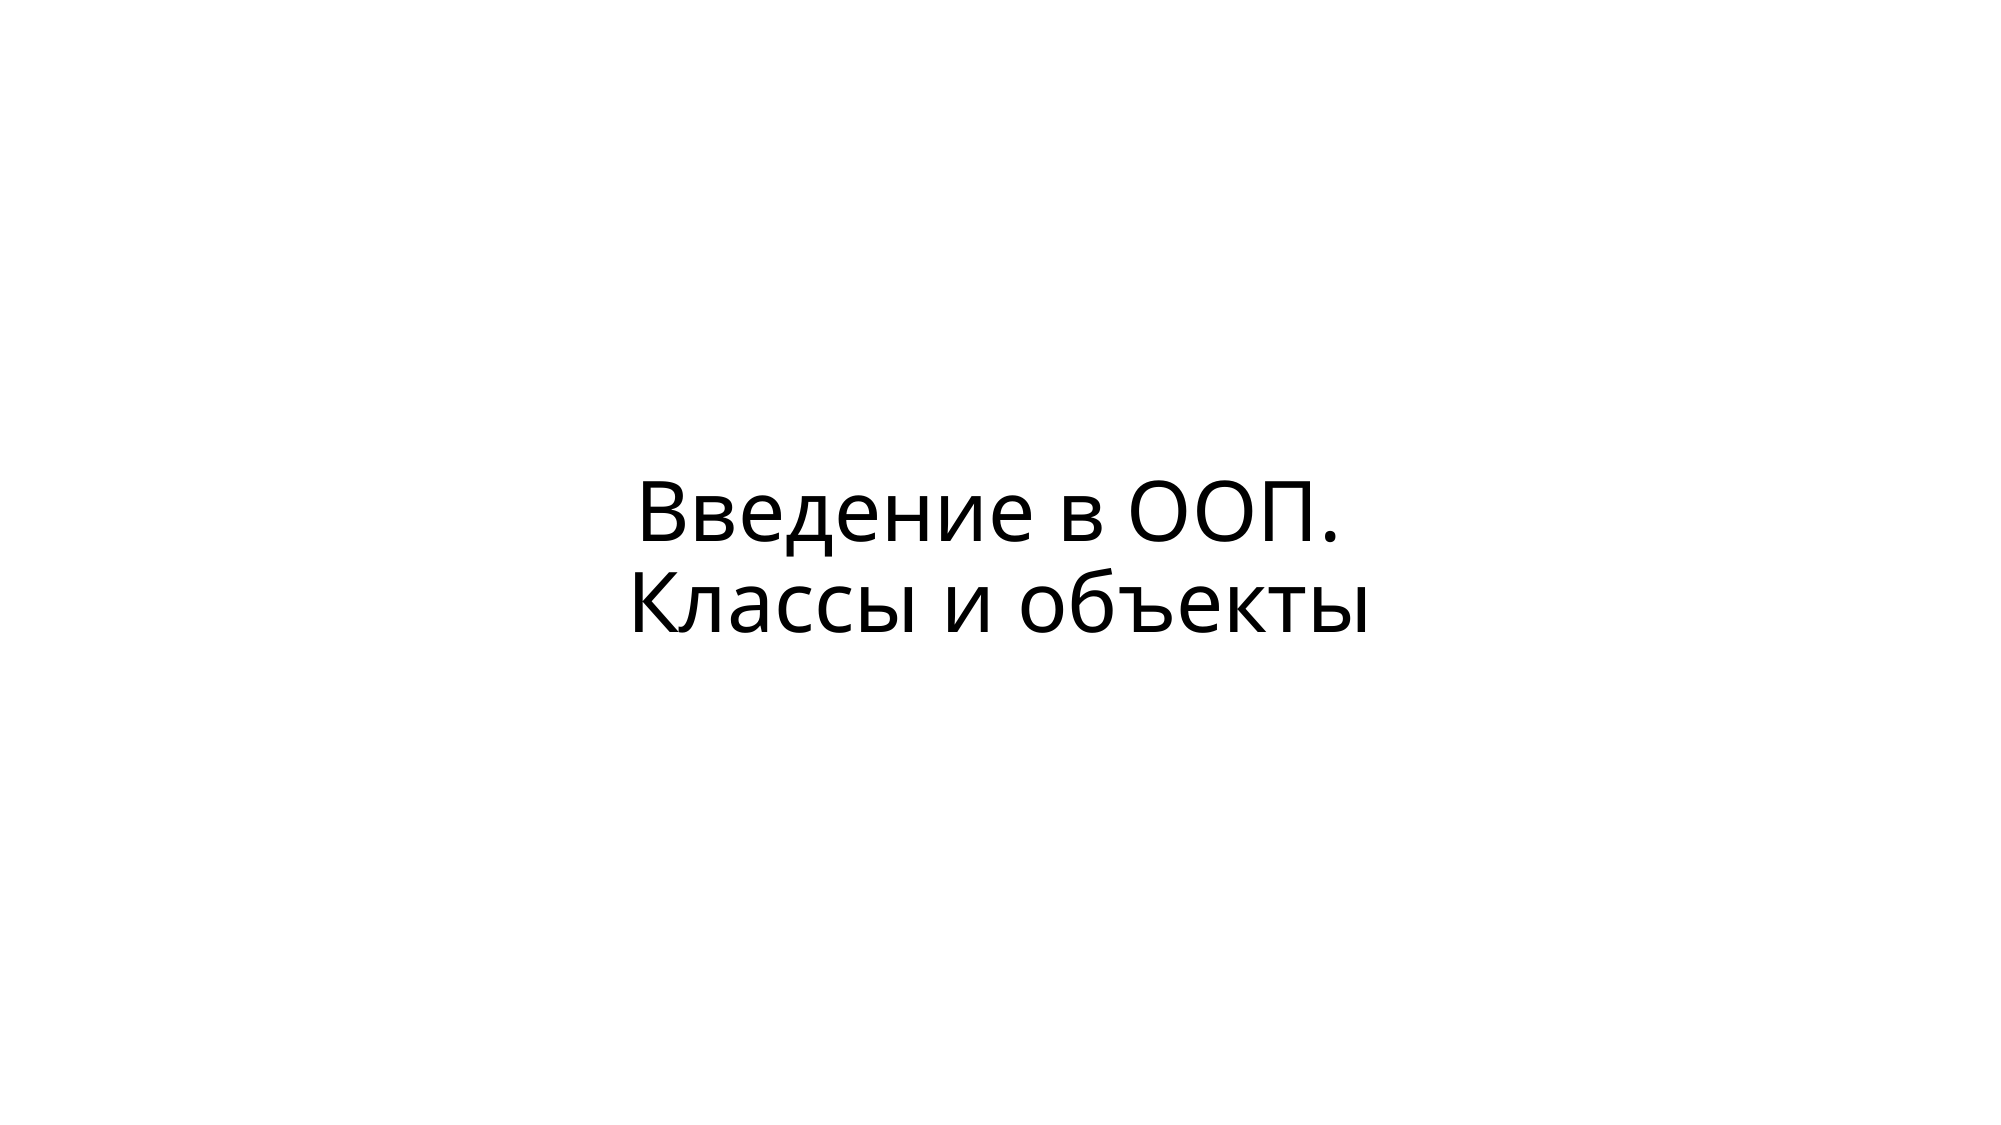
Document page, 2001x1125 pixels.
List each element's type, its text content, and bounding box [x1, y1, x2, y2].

title Введение в ООП. Классы и объекты [249, 366, 1750, 759]
